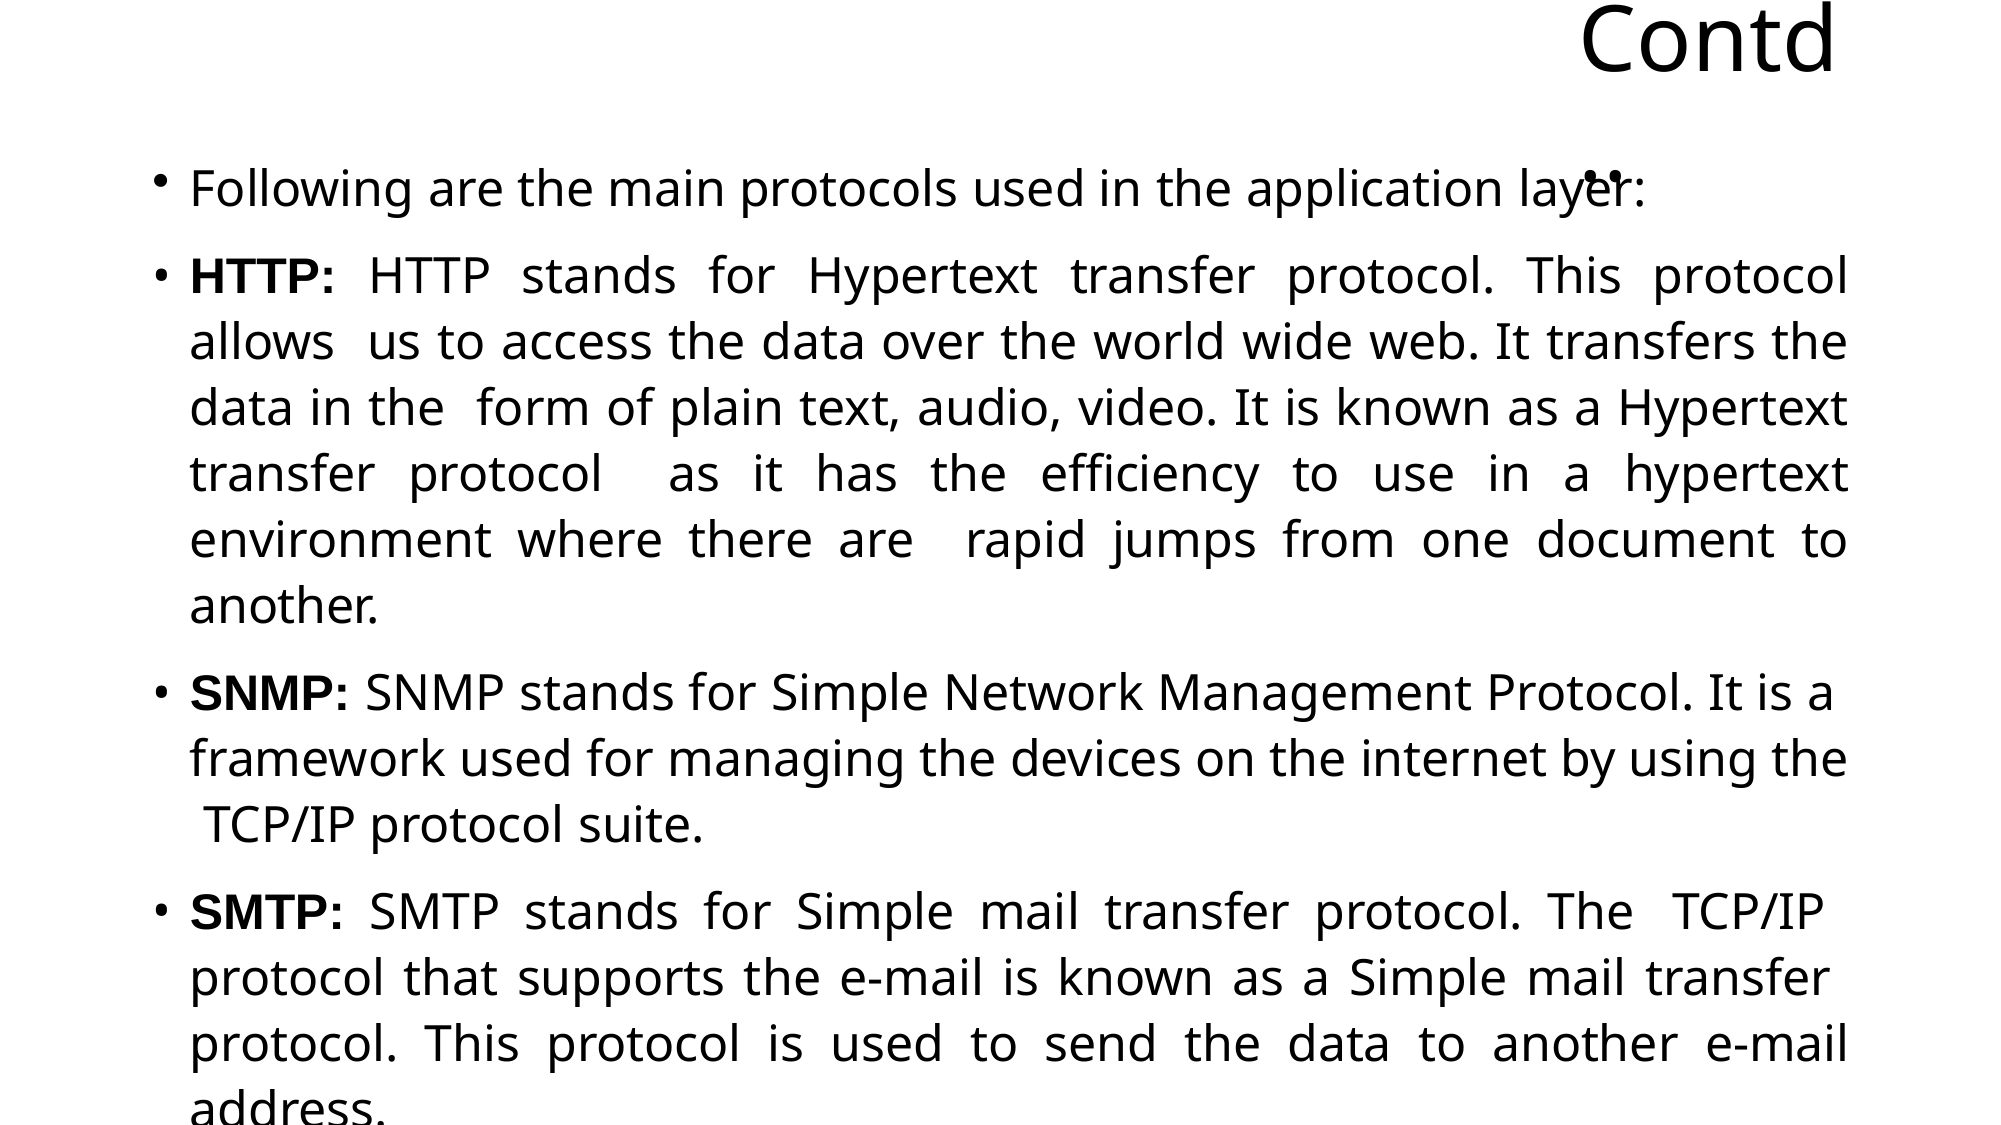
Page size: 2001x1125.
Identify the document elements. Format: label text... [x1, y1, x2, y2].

text_box Following are the main protocols used in the application layer: HTTP: HTTP stands for Hypertext transfer protocol. This protocol allows us to access the data over the world wide web. It transfers the data in the form of plain text, audio, video. It is known as a Hypertext transfer protocol as it has the efficiency to use in a hypertext environment where there are rapid jumps from one document to another. SNMP: SNMP stands for Simple Network Management Protocol. It is a framework used for managing the devices on the internet by using the TCP/IP protocol suite. SMTP: SMTP stands for Simple mail transfer protocol. The TCP/IP protocol that supports the e-mail is known as a Simple mail transfer protocol. This protocol is used to send the data to another e-mail address. [150, 128, 1851, 1125]
title Contd.. [1576, 0, 1850, 128]
